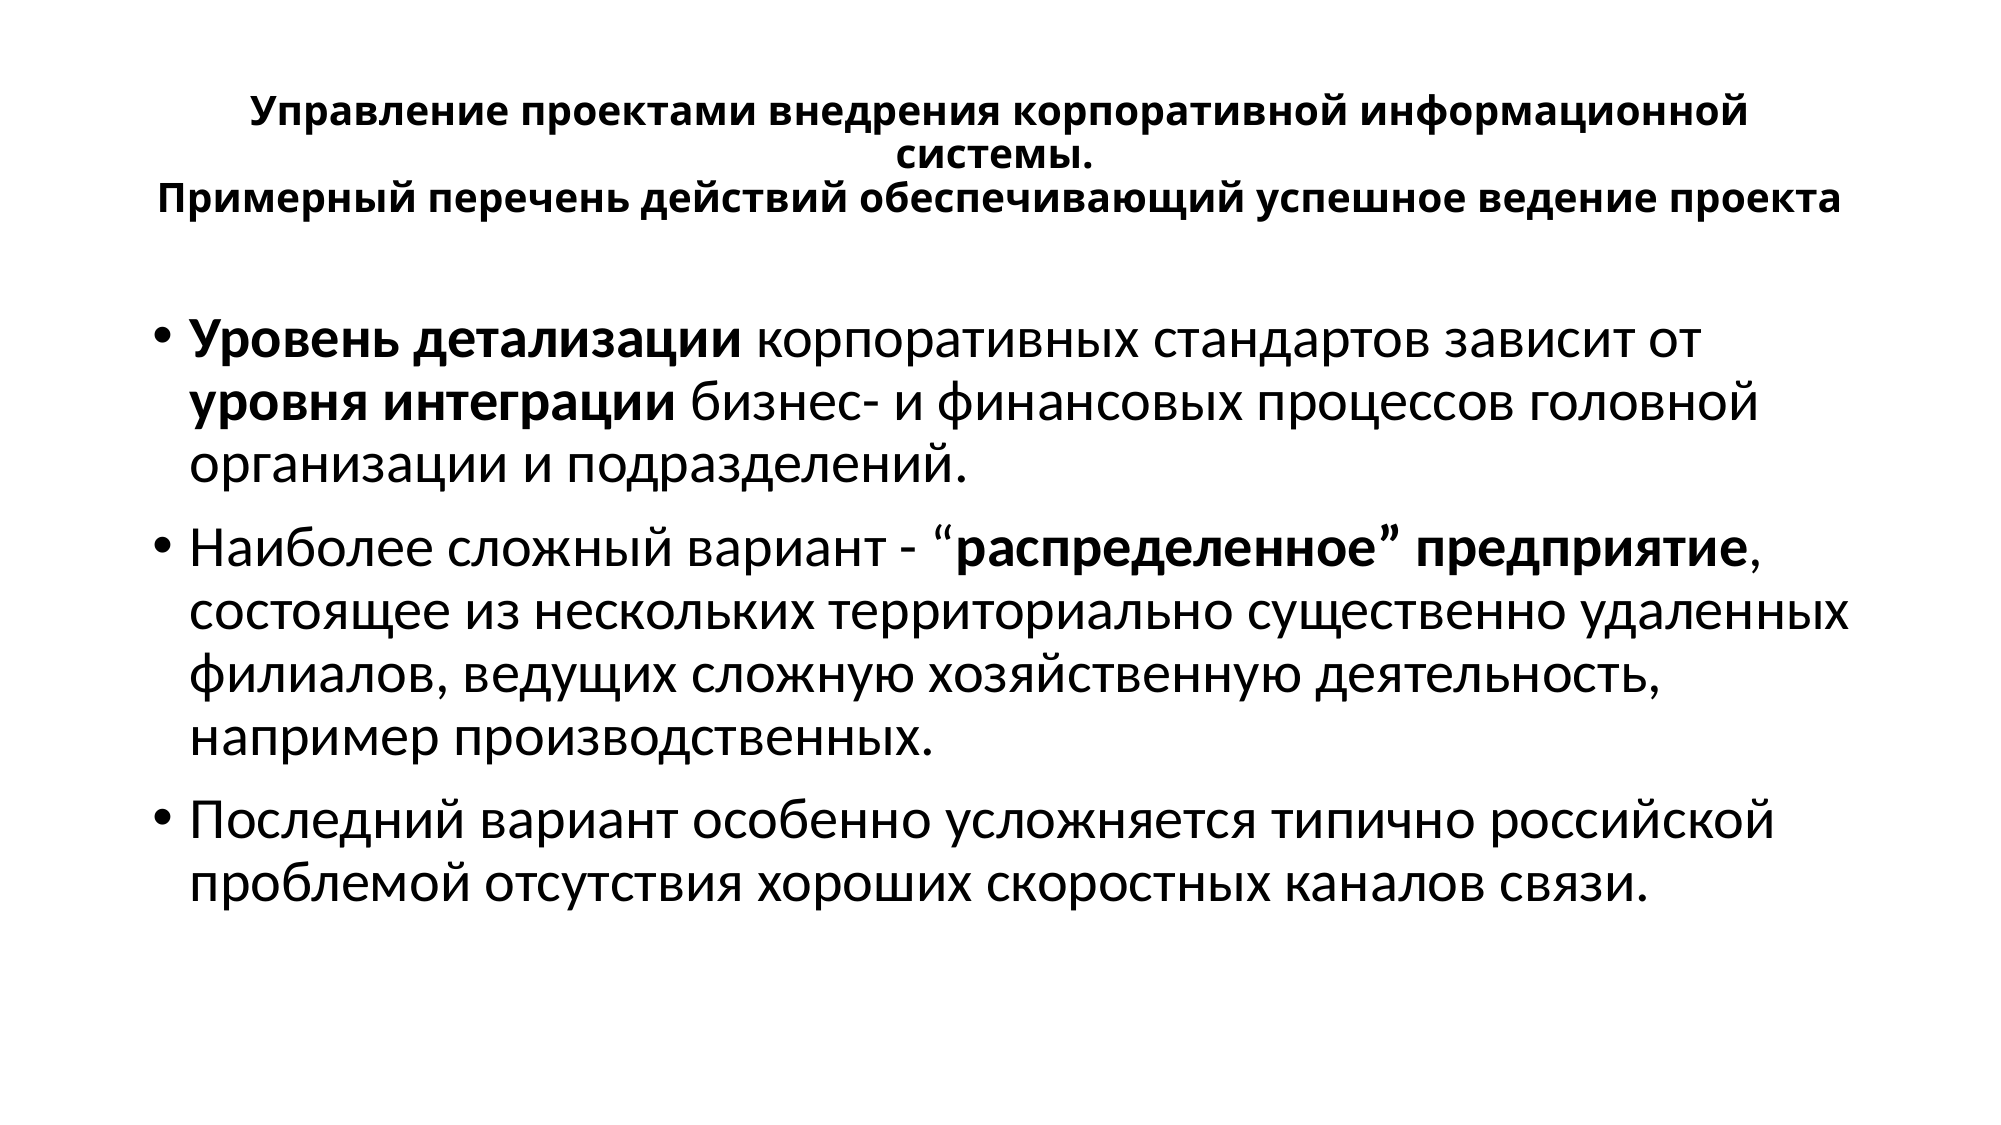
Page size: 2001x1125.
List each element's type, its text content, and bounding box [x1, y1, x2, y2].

list Уровень детализации корпоративных стандартов зависит от уровня интеграции бизнес- и финансовых процессов головной организации и подразделений. Наиболее сложный вариант - “распределенное” предприятие, состоящее из нескольких территориально существенно удаленных филиалов, ведущих сложную хозяйственную деятельность, например производственных. Последний вариант особенно усложняется типично российской проблемой отсутствия хороших скоростных каналов связи. [137, 299, 1900, 1046]
title Управление проектами внедрения корпоративной информационной системы. Примерный перечень действий обеспечивающий успешное ведение проекта [137, 59, 1863, 252]
